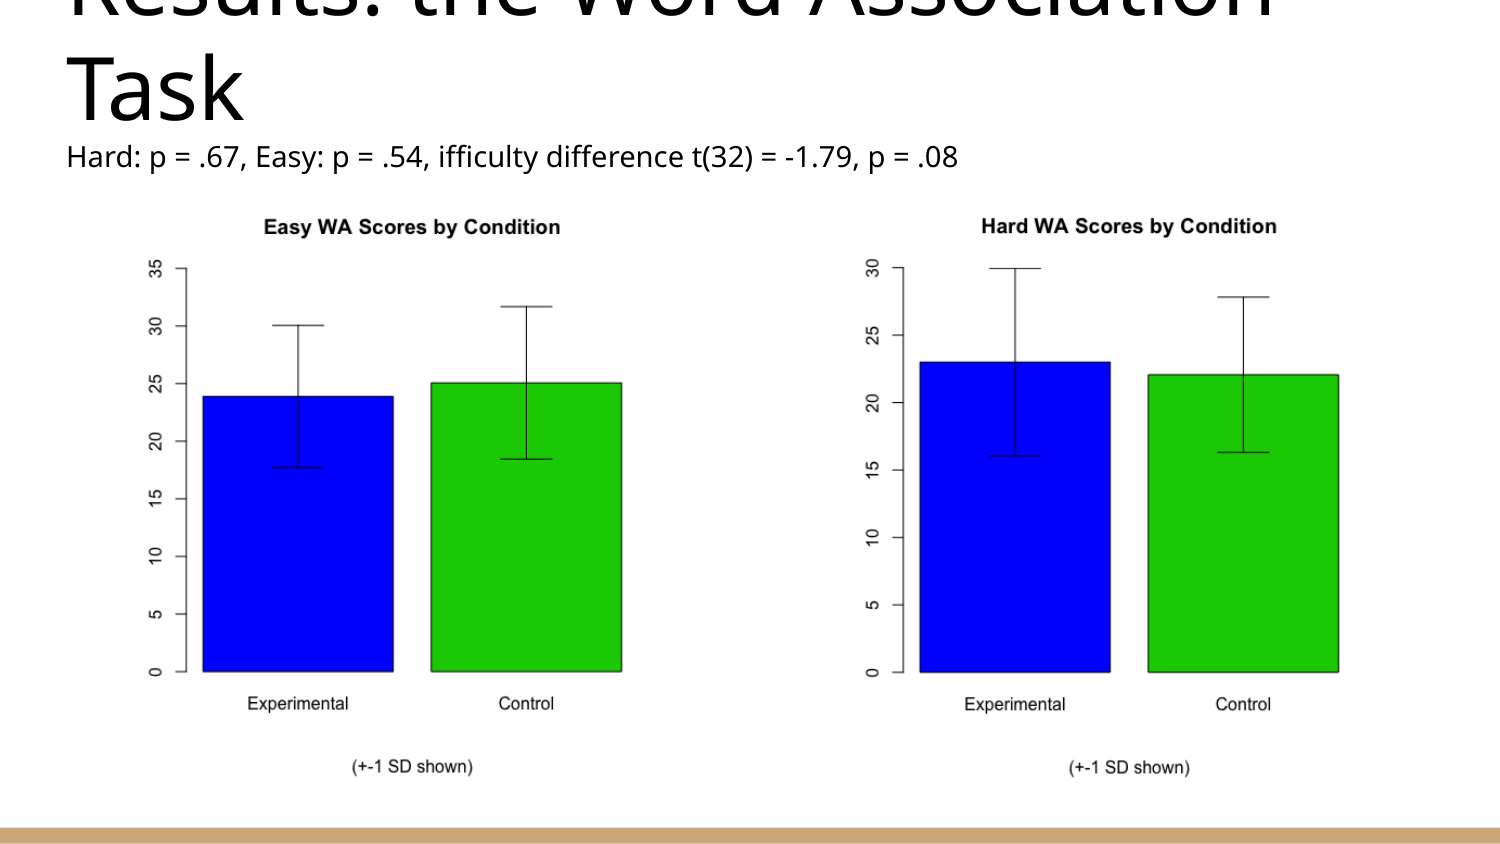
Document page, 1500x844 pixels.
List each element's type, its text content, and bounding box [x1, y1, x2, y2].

picture [100, 183, 682, 779]
picture [818, 182, 1400, 779]
title Results: the Word Association Task Hard: p = .67, Easy: p = .54, ifficulty difference t(32) = -1.79, p = .08 [51, 51, 1449, 189]
